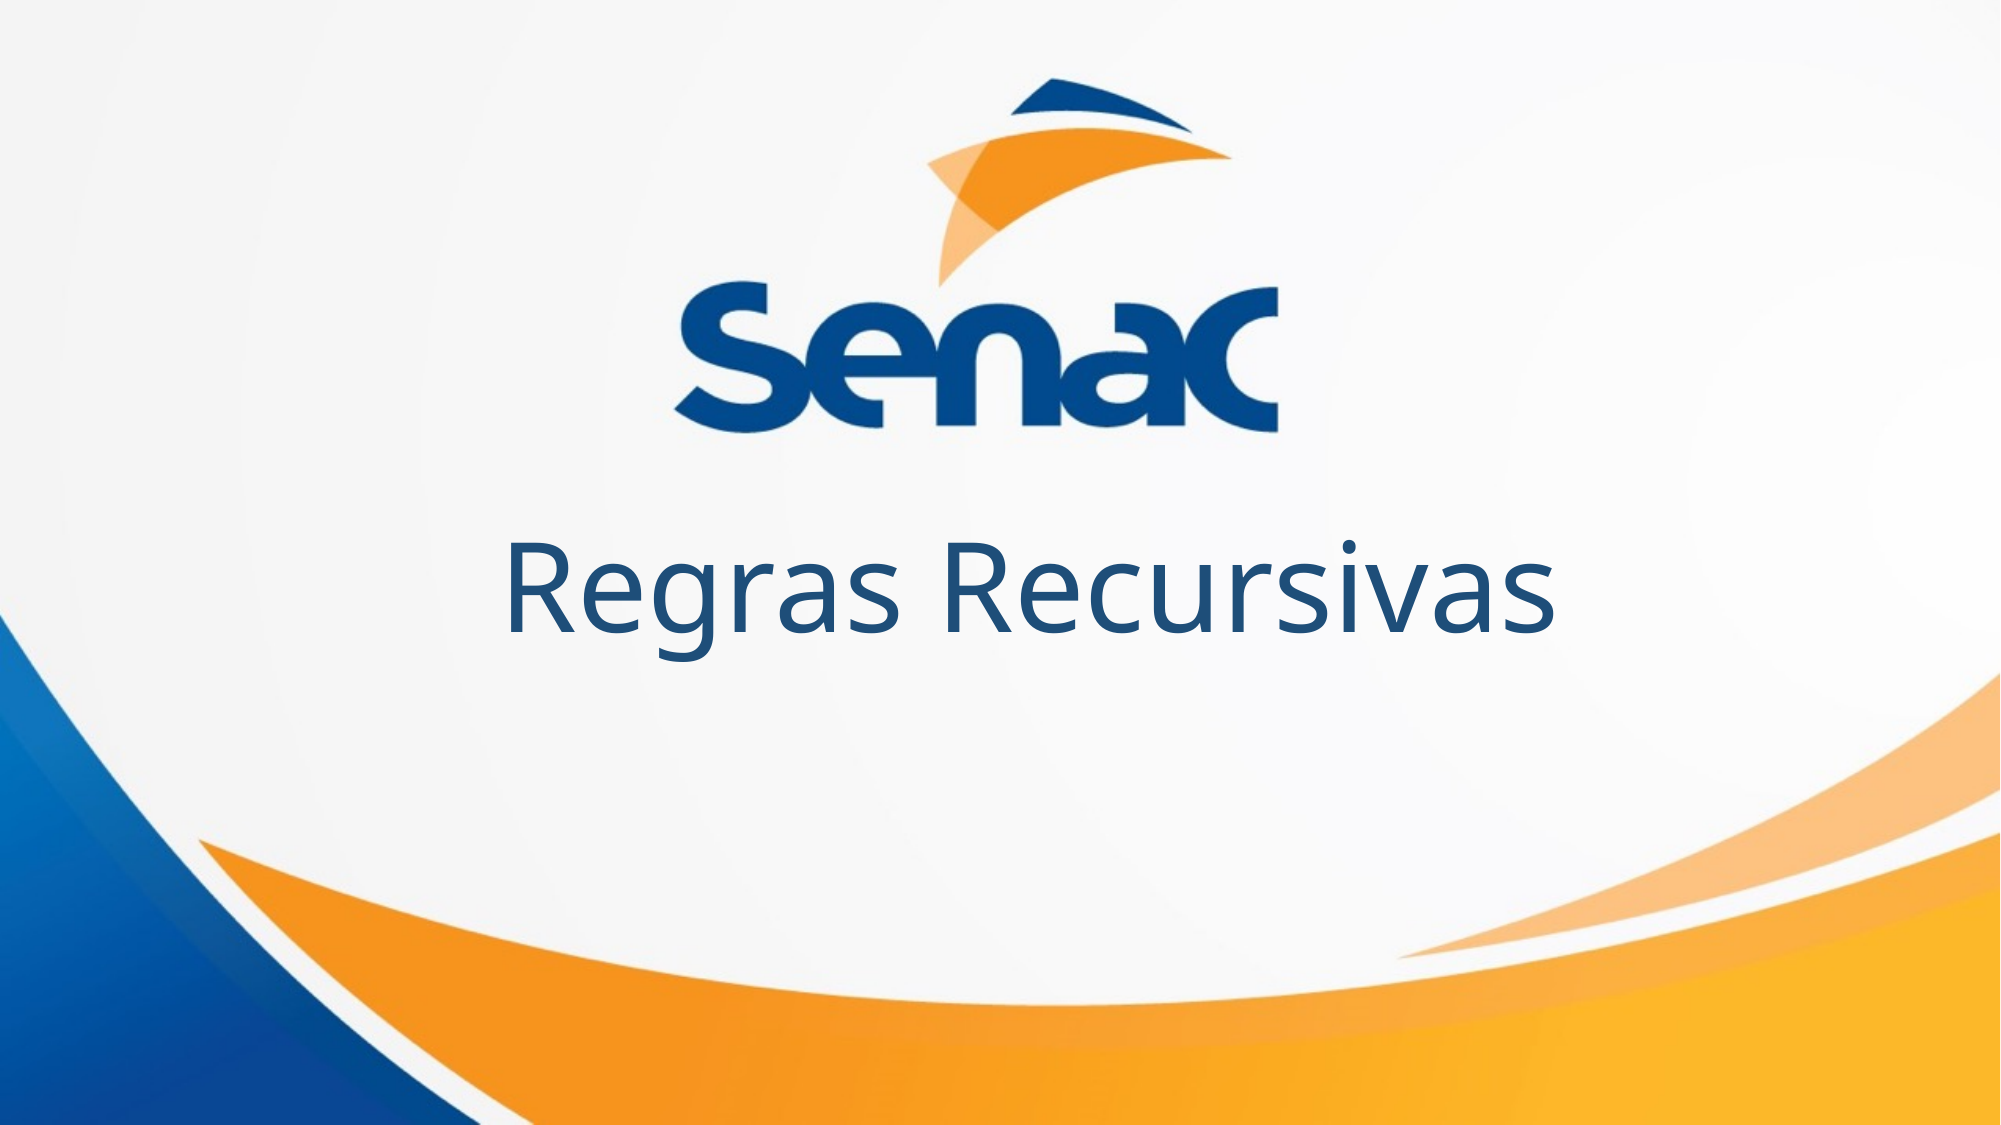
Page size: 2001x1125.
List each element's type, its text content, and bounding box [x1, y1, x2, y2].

picture [0, 0, 2001, 1125]
title Regras Recursivas [96, 475, 1964, 668]
